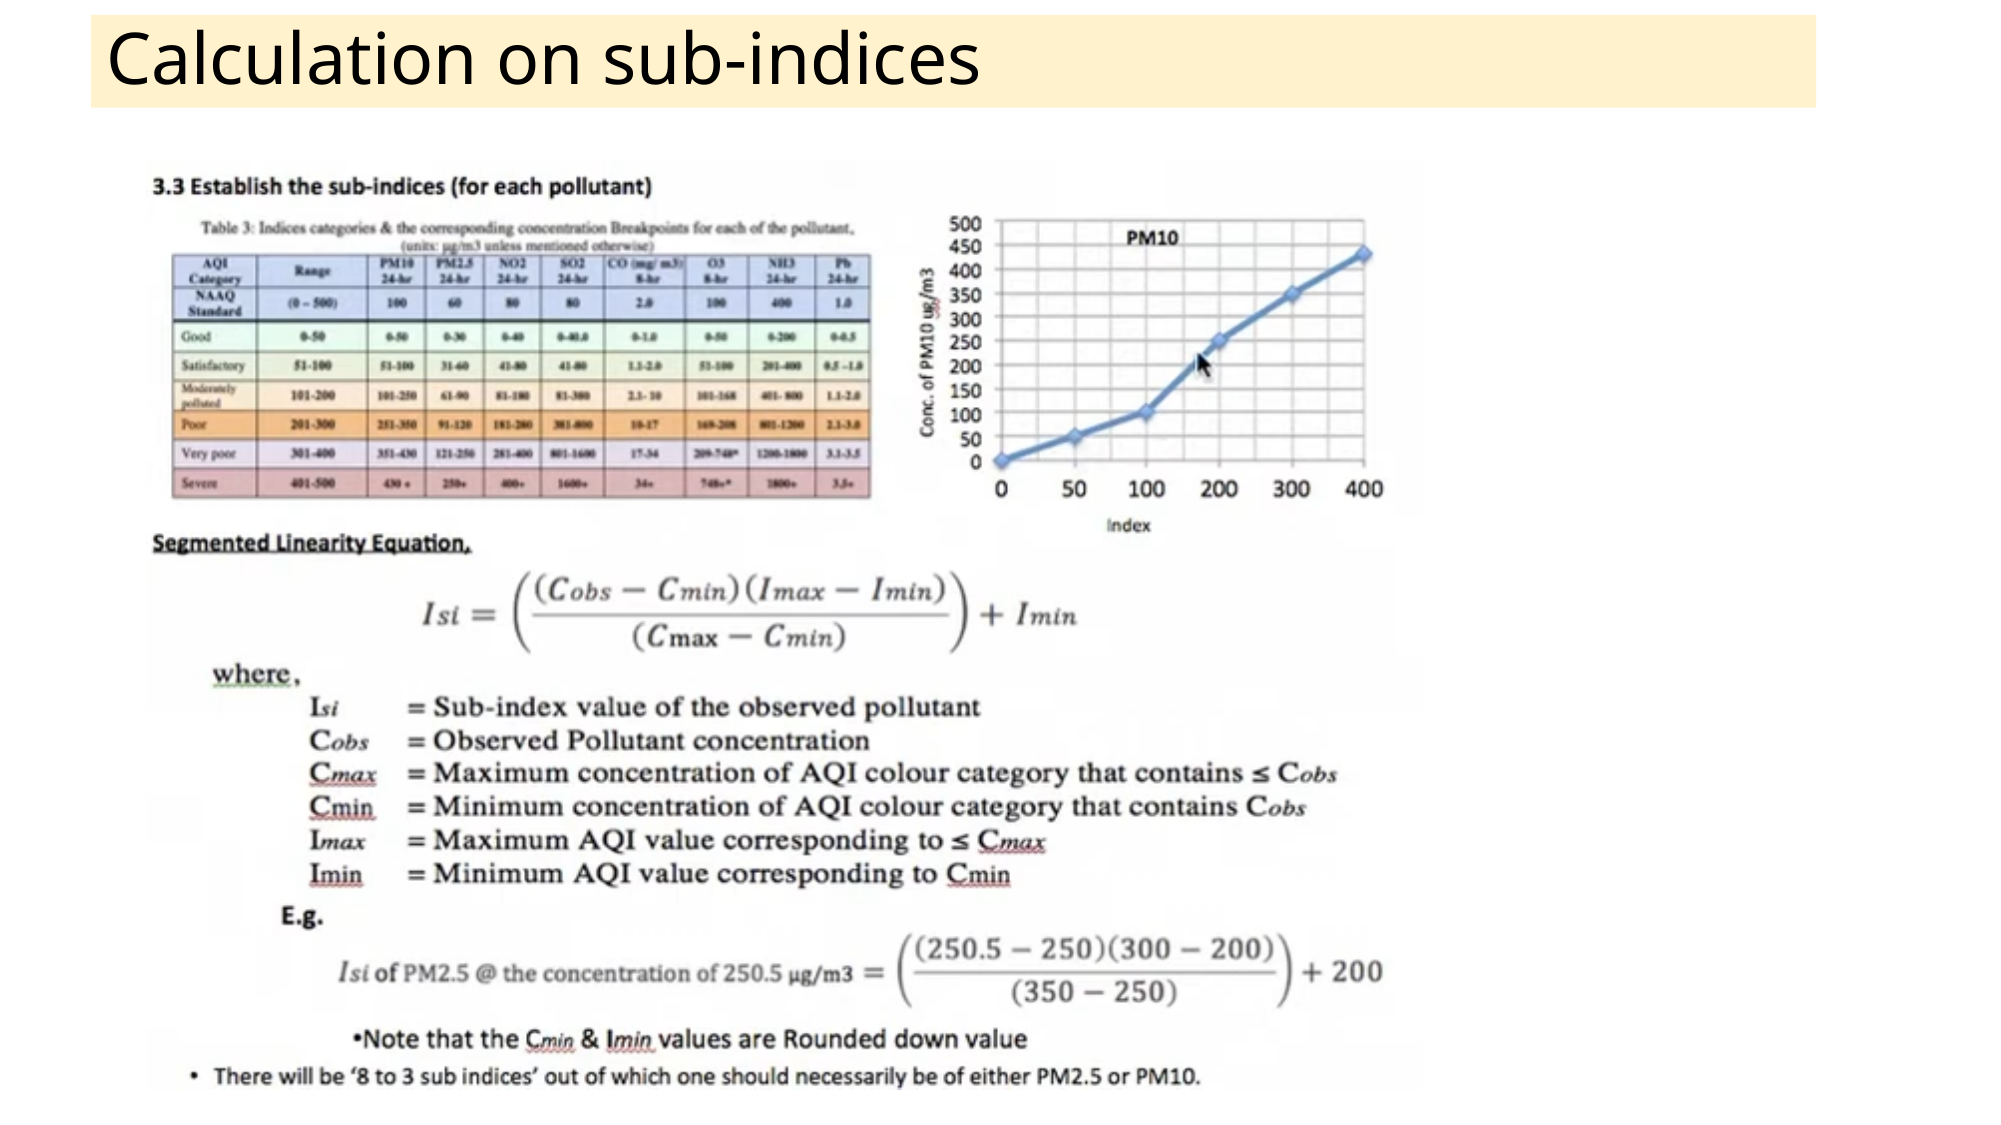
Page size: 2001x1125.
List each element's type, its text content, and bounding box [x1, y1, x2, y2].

title Calculation on sub-indices [91, 14, 1817, 108]
picture [146, 160, 1423, 1090]
